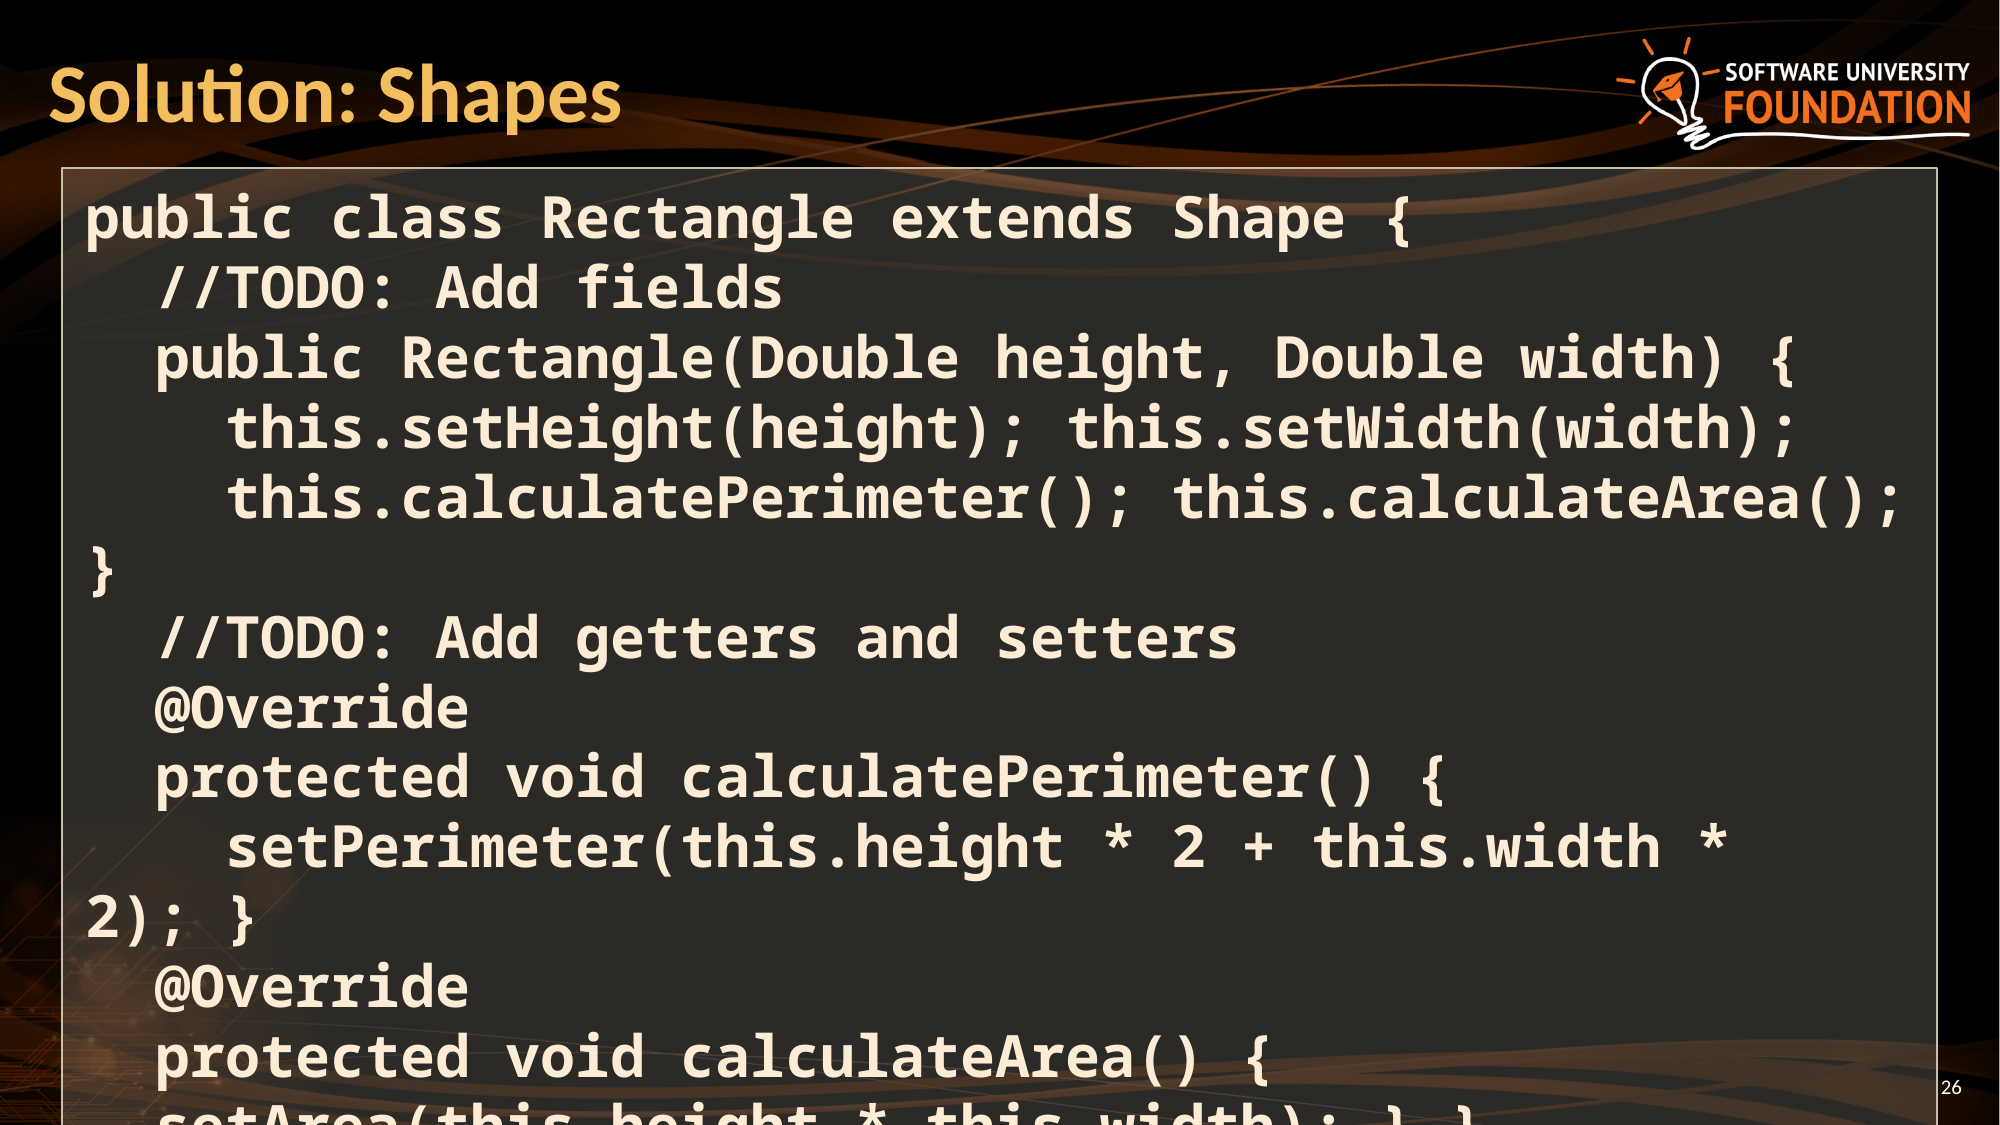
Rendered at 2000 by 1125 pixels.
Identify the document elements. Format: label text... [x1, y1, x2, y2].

text_box public class Rectangle extends Shape { //TODO: Add fields public Rectangle(Double height, Double width) { this.setHeight(height); this.setWidth(width); this.calculatePerimeter(); this.calculateArea(); } //TODO: Add getters and setters @Override protected void calculatePerimeter() { setPerimeter(this.height * 2 + this.width * 2); } @Override protected void calculateArea() { setArea(this.height * this.width); } } [62, 168, 1938, 1125]
picture [0, 0, 2000, 1125]
title Solution: Shapes [30, 6, 1602, 189]
slide_number 26 [1938, 1070, 1968, 1103]
